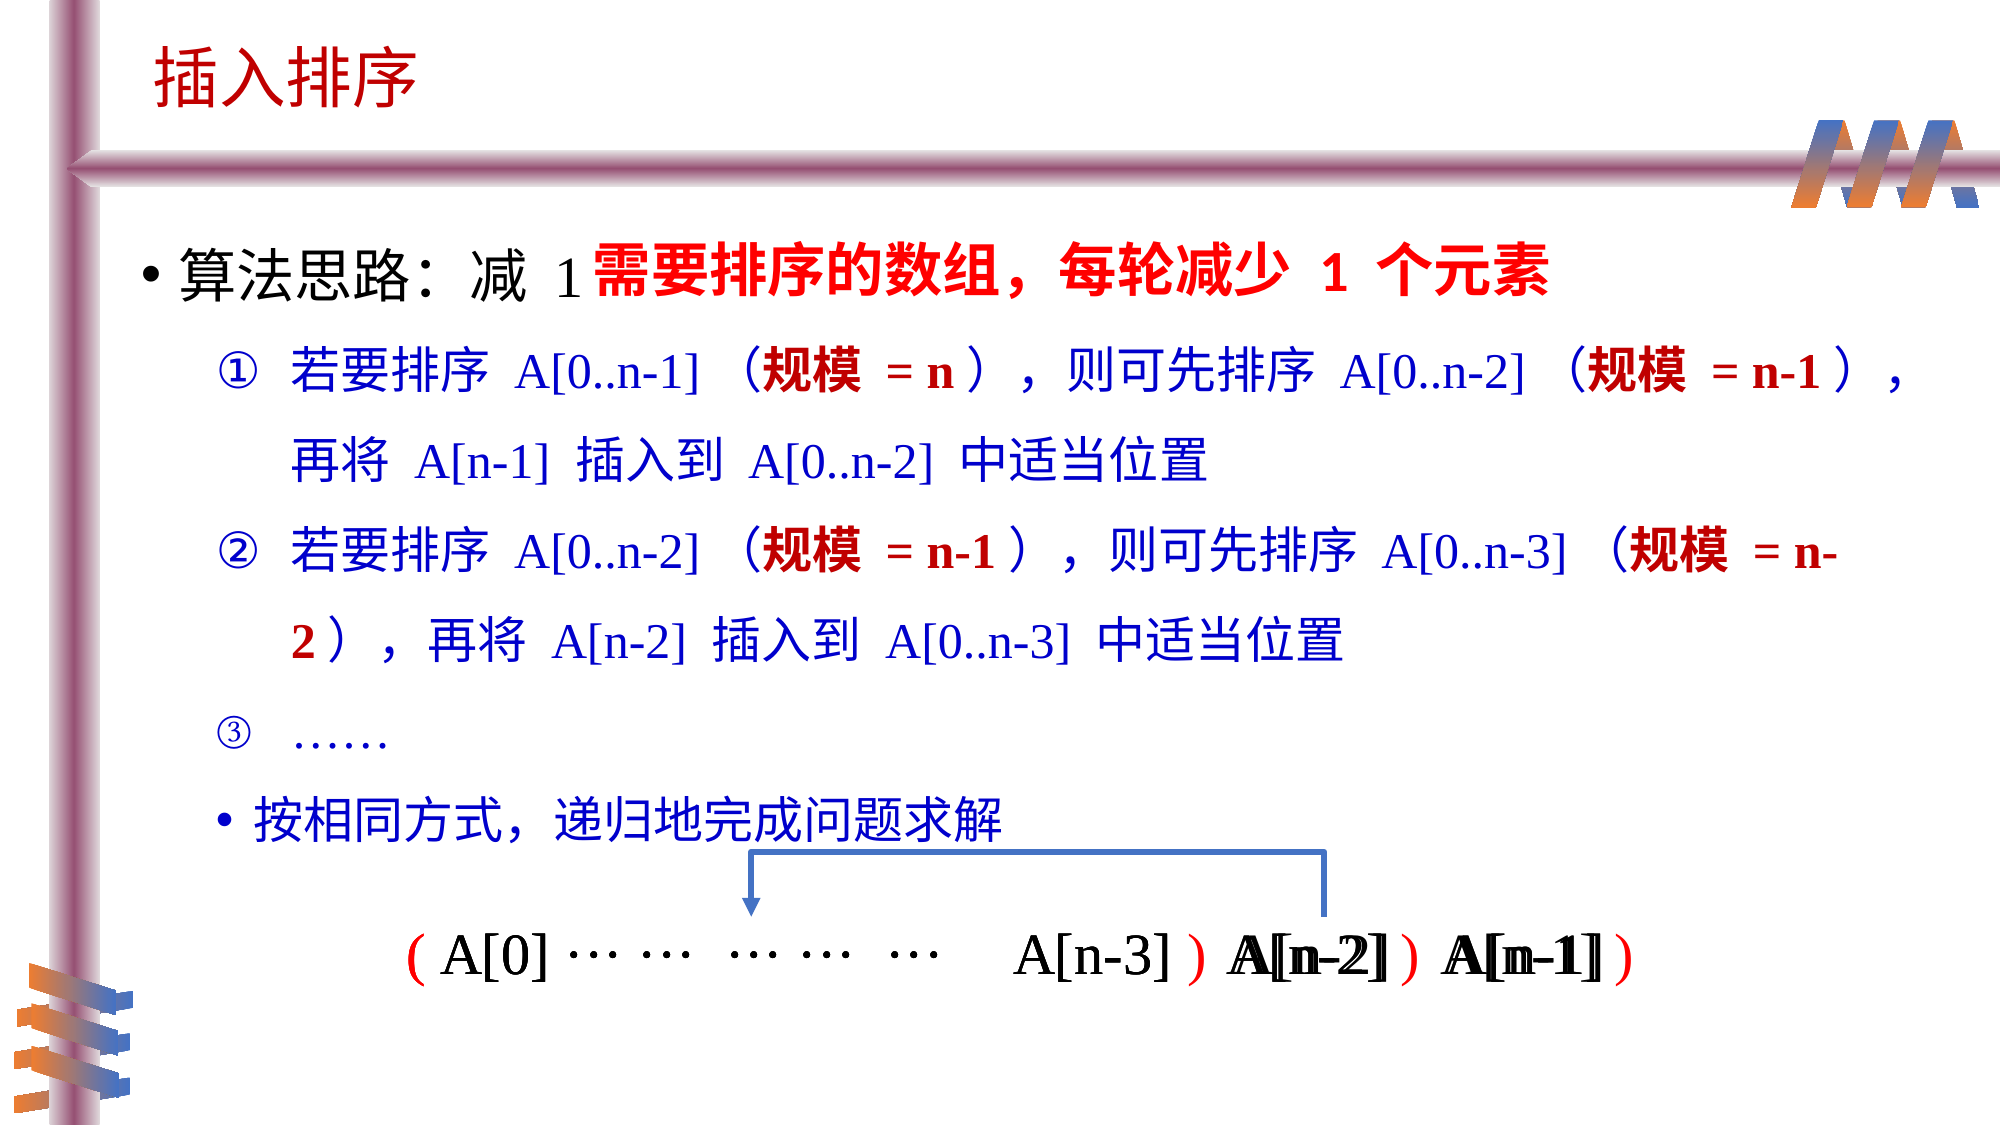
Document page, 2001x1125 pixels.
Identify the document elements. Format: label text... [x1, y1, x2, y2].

list 算法思路：减 1 若要排序 A[0..n-1]（规模 = n），则可先排序 A[0..n-2]（规模 = n-1），再将 A[n-1] 插入到 A[0..n-2] 中适当位置 若要排序 A[0..n-2]（规模 = n-1），则可先排序 A[0..n-3]（规模 = n-2），再将 A[n-2] 插入到 A[0..n-3] 中适当位置 …… 按相同方式，递归地完成问题求解 [125, 196, 1939, 852]
title 插入排序 [137, 36, 1951, 125]
text_box [745, 851, 1325, 917]
text_box 需要排序的数组，每轮减少 1 个元素 [578, 226, 1566, 311]
text_box ( A[0] ··· ··· ··· ··· ··· A[n-3] ) A[n-2] A[n-1] [391, 908, 1697, 994]
